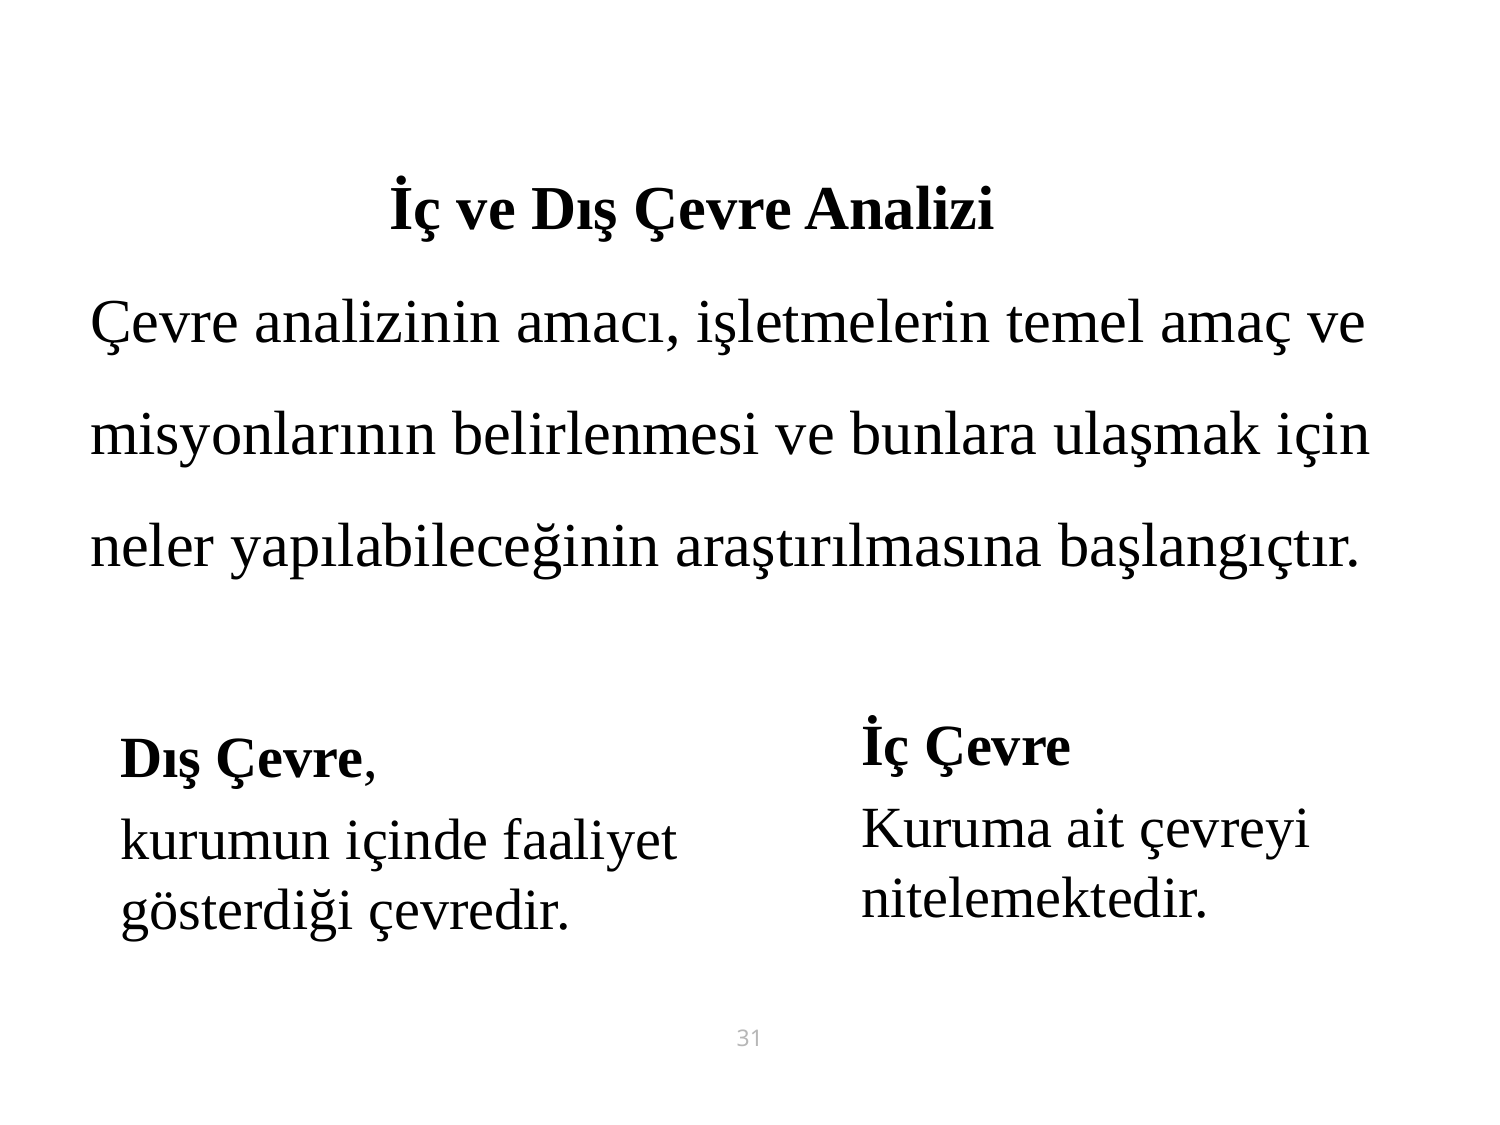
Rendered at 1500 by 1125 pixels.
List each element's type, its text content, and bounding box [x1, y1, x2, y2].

list İç Çevre Kuruma ait çevreyi nitelemektedir. [846, 691, 1425, 968]
title İç ve Dış Çevre Analizi Çevre analizinin amacı, işletmelerin temel amaç ve misyonlarının belirlenmesi ve bunlara ulaşmak için neler yapılabileceğinin araştırılmasına başlangıçtır. [75, 118, 1425, 591]
text_box Dış Çevre, kurumun içinde faaliyet gösterdiği çevredir. [105, 703, 705, 954]
text_box 31 [704, 983, 795, 1070]
